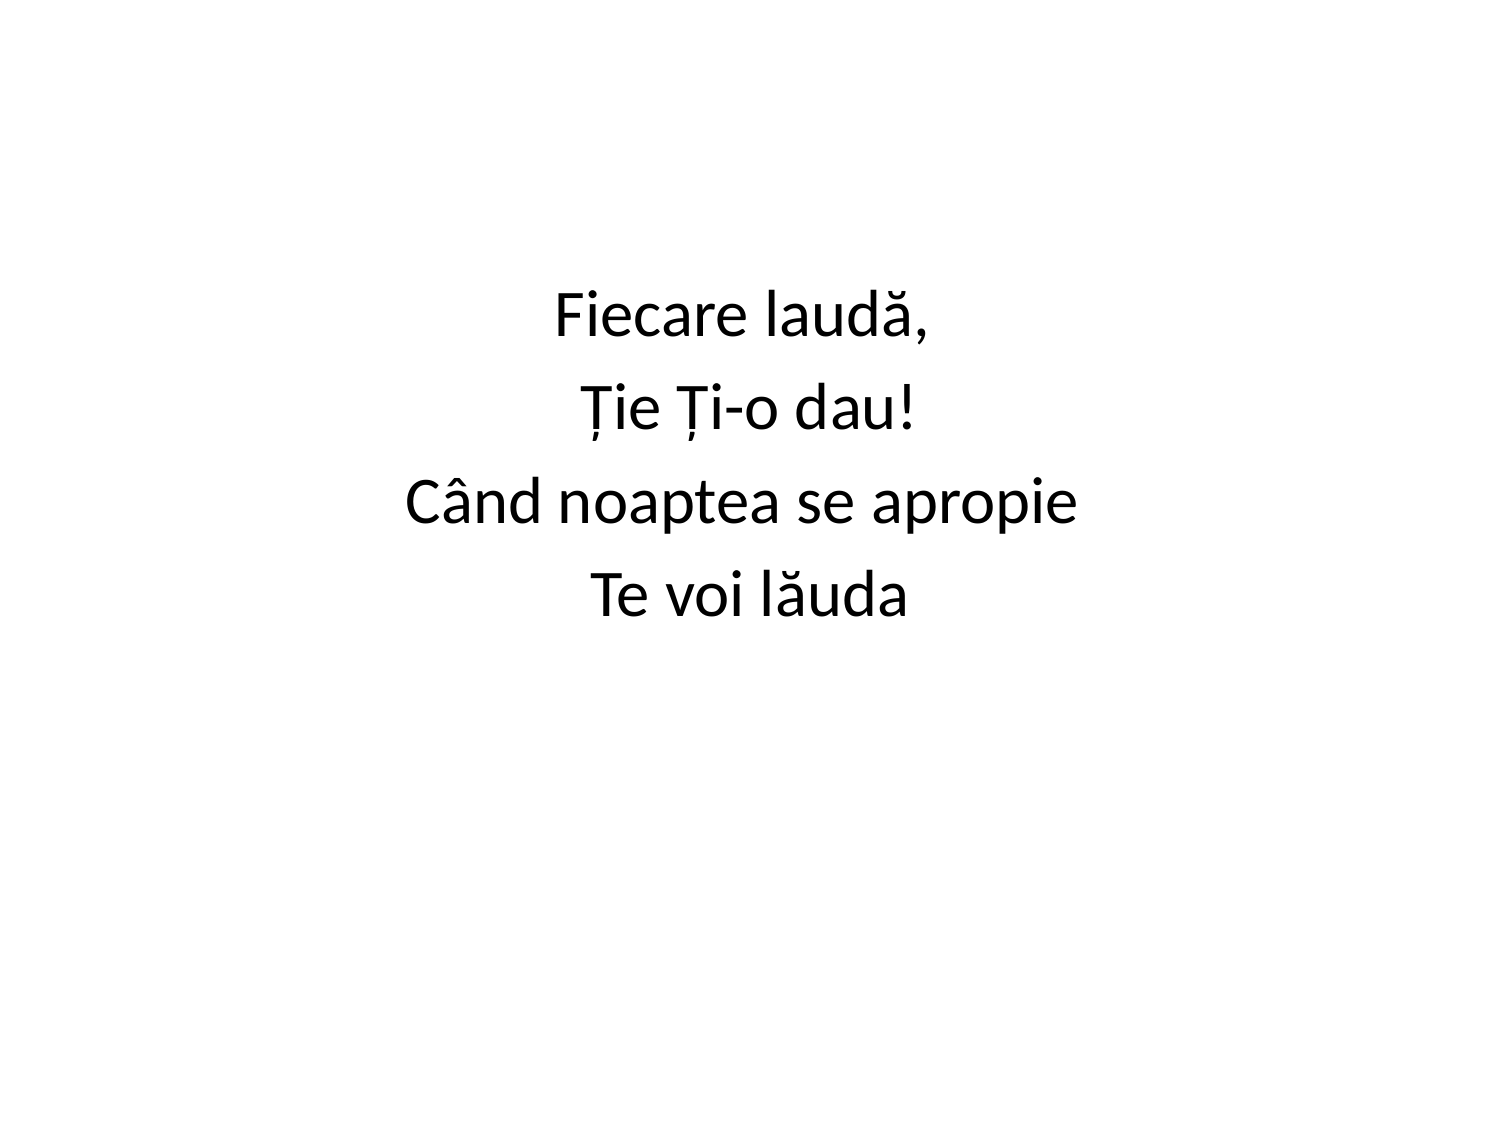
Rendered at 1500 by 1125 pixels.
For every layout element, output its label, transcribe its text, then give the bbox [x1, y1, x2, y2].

list Fiecare laudă, Ție Ți-o dau! Când noaptea se apropie Te voi lăuda [75, 262, 1425, 1005]
